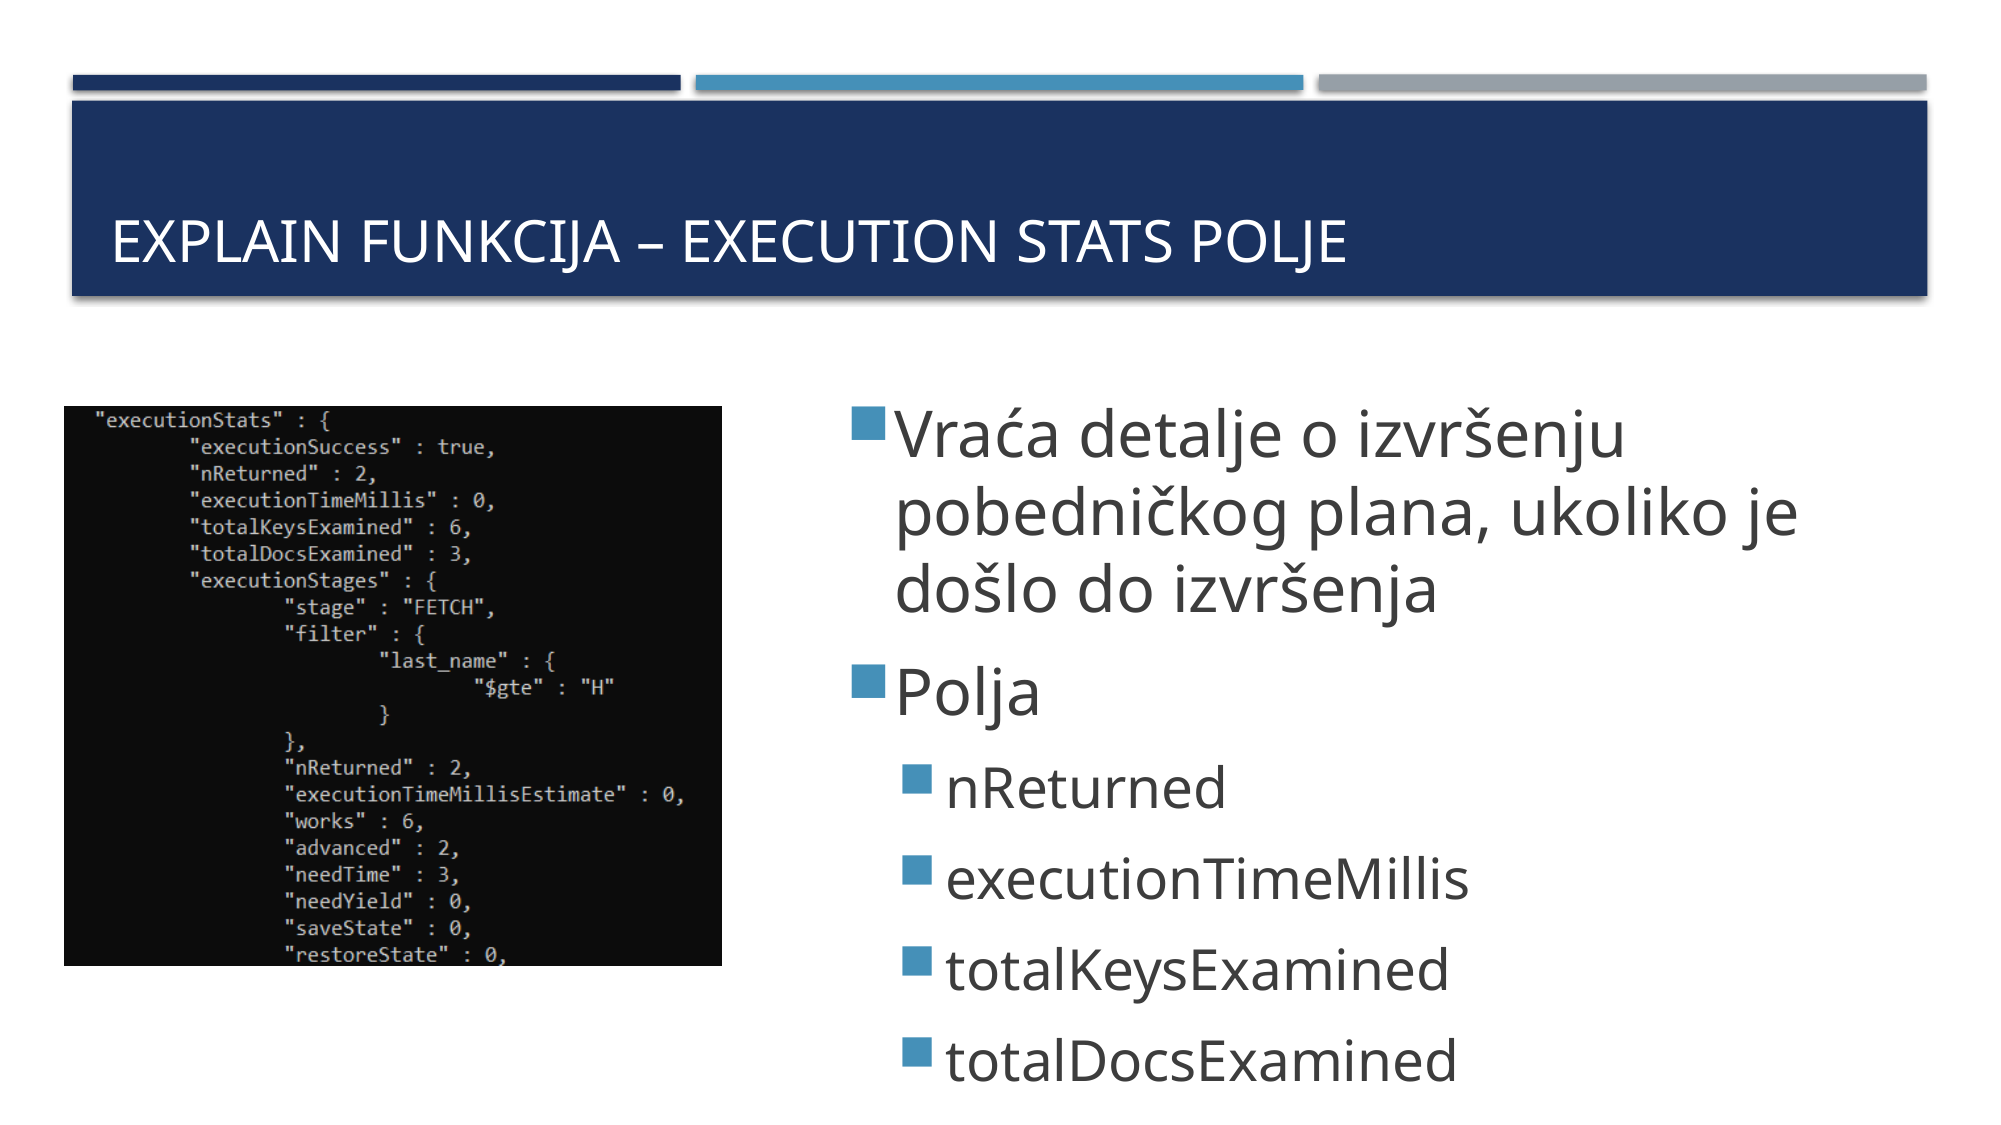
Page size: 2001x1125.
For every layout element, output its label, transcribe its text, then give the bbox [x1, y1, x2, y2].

text_box Vraća detalje o izvršenju pobedničkog plana, ukoliko je došlo do izvršenja Polja nReturned executionTimeMillis totalKeysExamined totalDocsExamined [830, 385, 1936, 1104]
title Explain funkcija – execution stats polje [95, 115, 1905, 282]
picture [64, 405, 722, 966]
